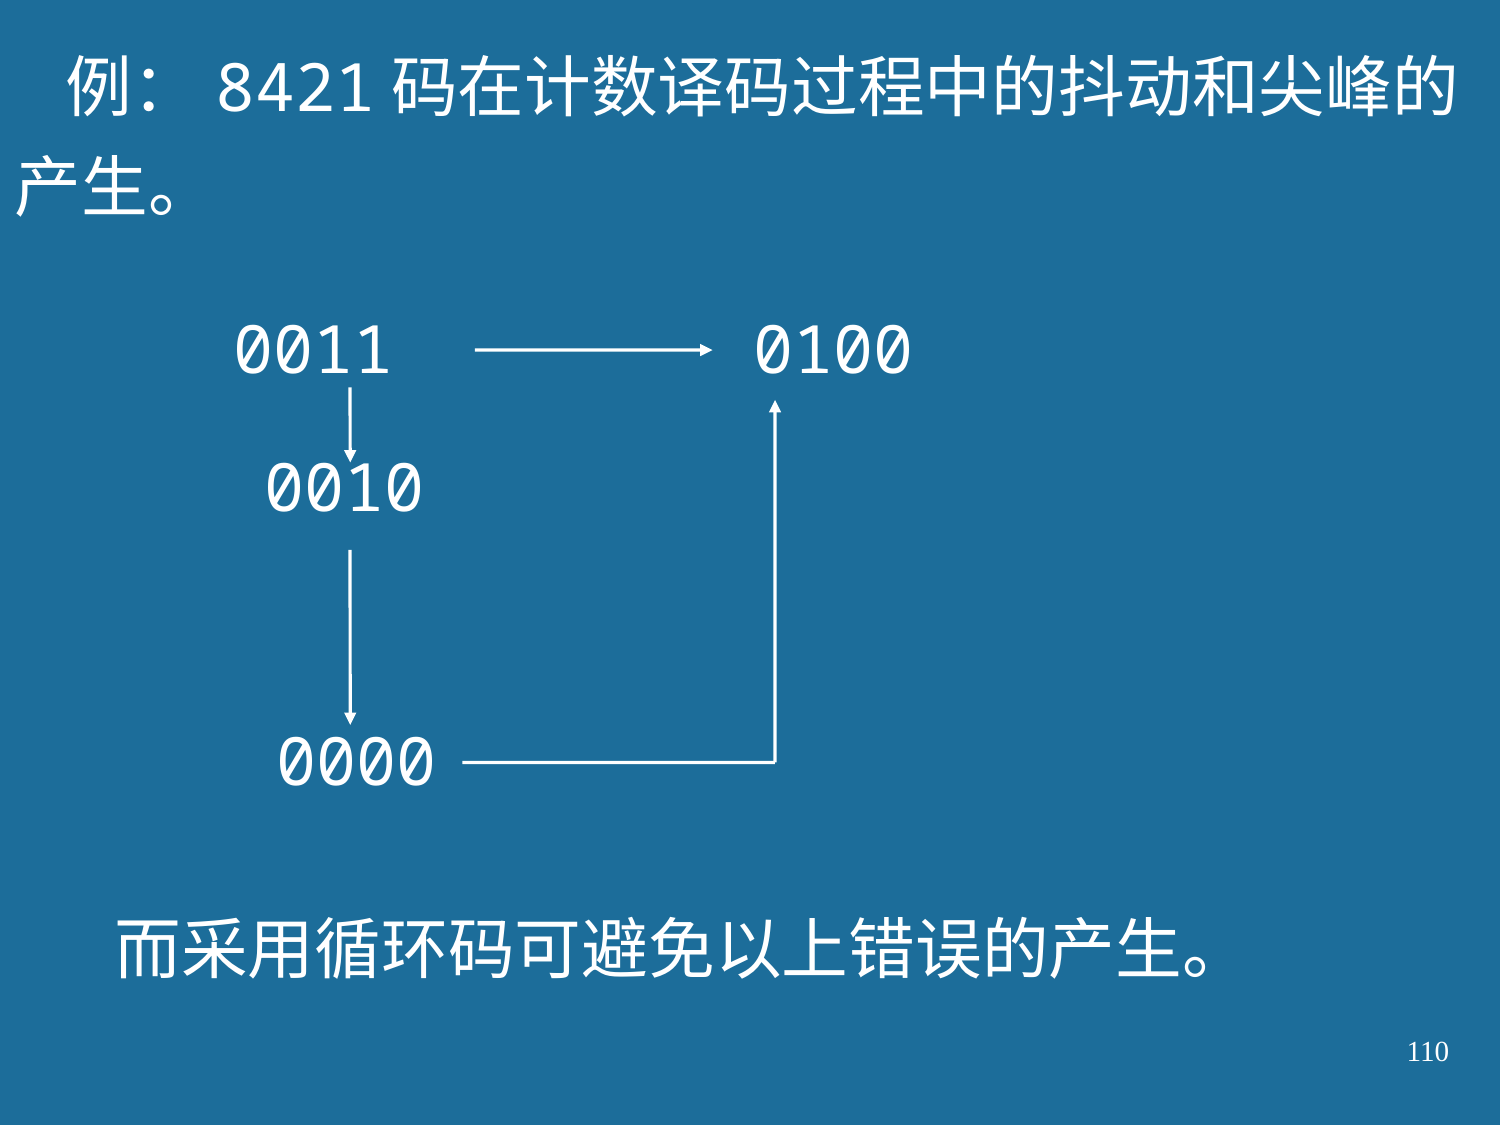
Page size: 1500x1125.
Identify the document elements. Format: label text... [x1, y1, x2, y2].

text_box 而采用循环码可避免以上错误的产生。 [99, 899, 1264, 995]
text_box 例：8421码在计数译码过程中的抖动和尖峰的 [0, 37, 1474, 133]
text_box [462, 404, 776, 763]
slide_number 110 [1151, 1025, 1465, 1100]
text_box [262, 387, 427, 533]
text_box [274, 549, 439, 807]
text_box 产生。 [0, 137, 231, 233]
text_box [274, 299, 873, 396]
